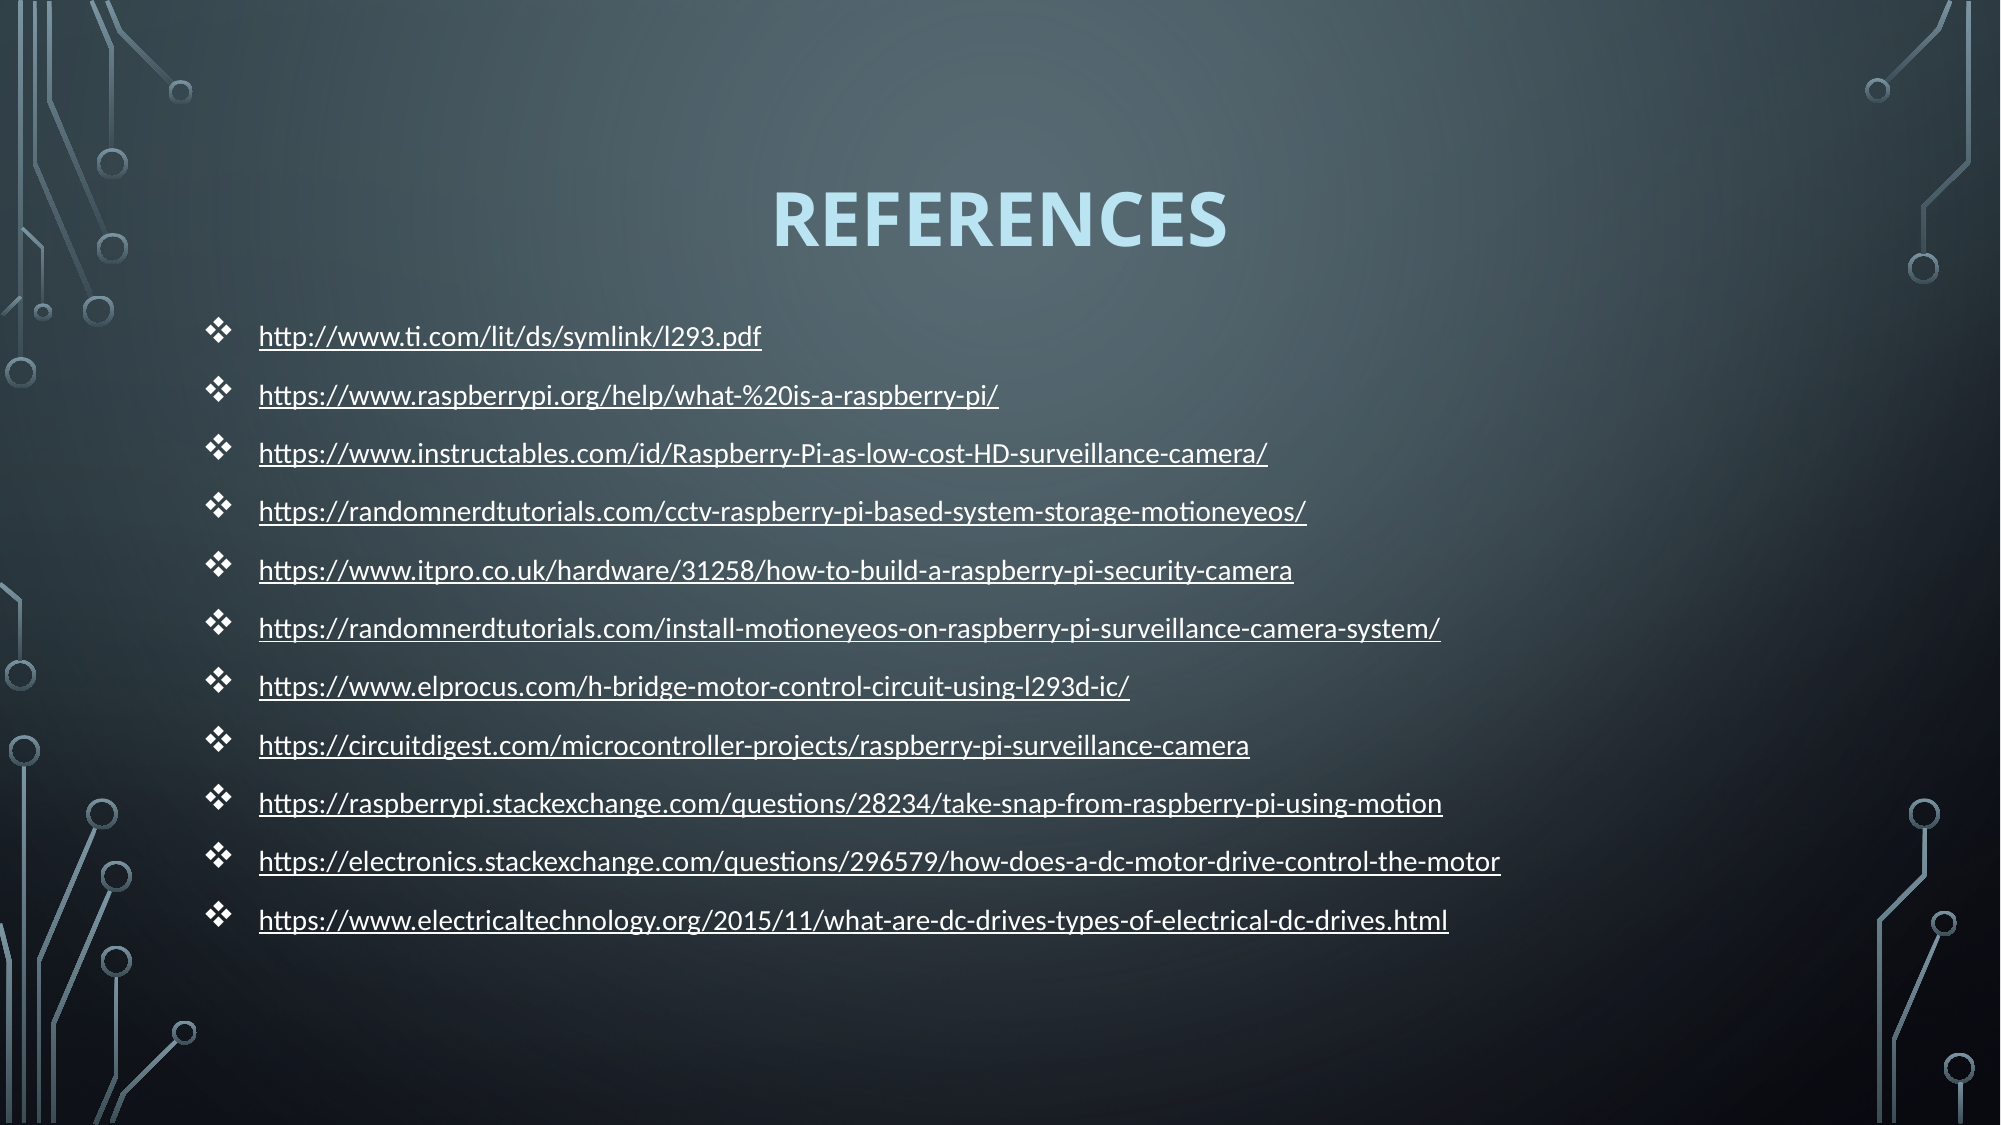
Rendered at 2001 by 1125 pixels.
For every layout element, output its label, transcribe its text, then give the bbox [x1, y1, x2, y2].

list http://www.ti.com/lit/ds/symlink/l293.pdf https://www.raspberrypi.org/help/what-%20is-a-raspberry-pi/ https://www.instructables.com/id/Raspberry-Pi-as-low-cost-HD-surveillance-camera/ https://randomnerdtutorials.com/cctv-raspberry-pi-based-system-storage-motioneyeos/ https://www.itpro.co.uk/hardware/31258/how-to-build-a-raspberry-pi-security-camera https://randomnerdtutorials.com/install-motioneyeos-on-raspberry-pi-surveillance-camera-system/ https://www.elprocus.com/h-bridge-motor-control-circuit-using-l293d-ic/ https://circuitdigest.com/microcontroller-projects/raspberry-pi-surveillance-camera https://raspberrypi.stackexchange.com/questions/28234/take-snap-from-raspberry-pi-using-motion https://electronics.stackexchange.com/questions/296579/how-does-a-dc-motor-drive-control-the-motor https://www.electricaltechnology.org/2015/11/what-are-dc-drives-types-of-electrical-dc-drives.html [187, 307, 1813, 957]
title references [187, 101, 1813, 307]
